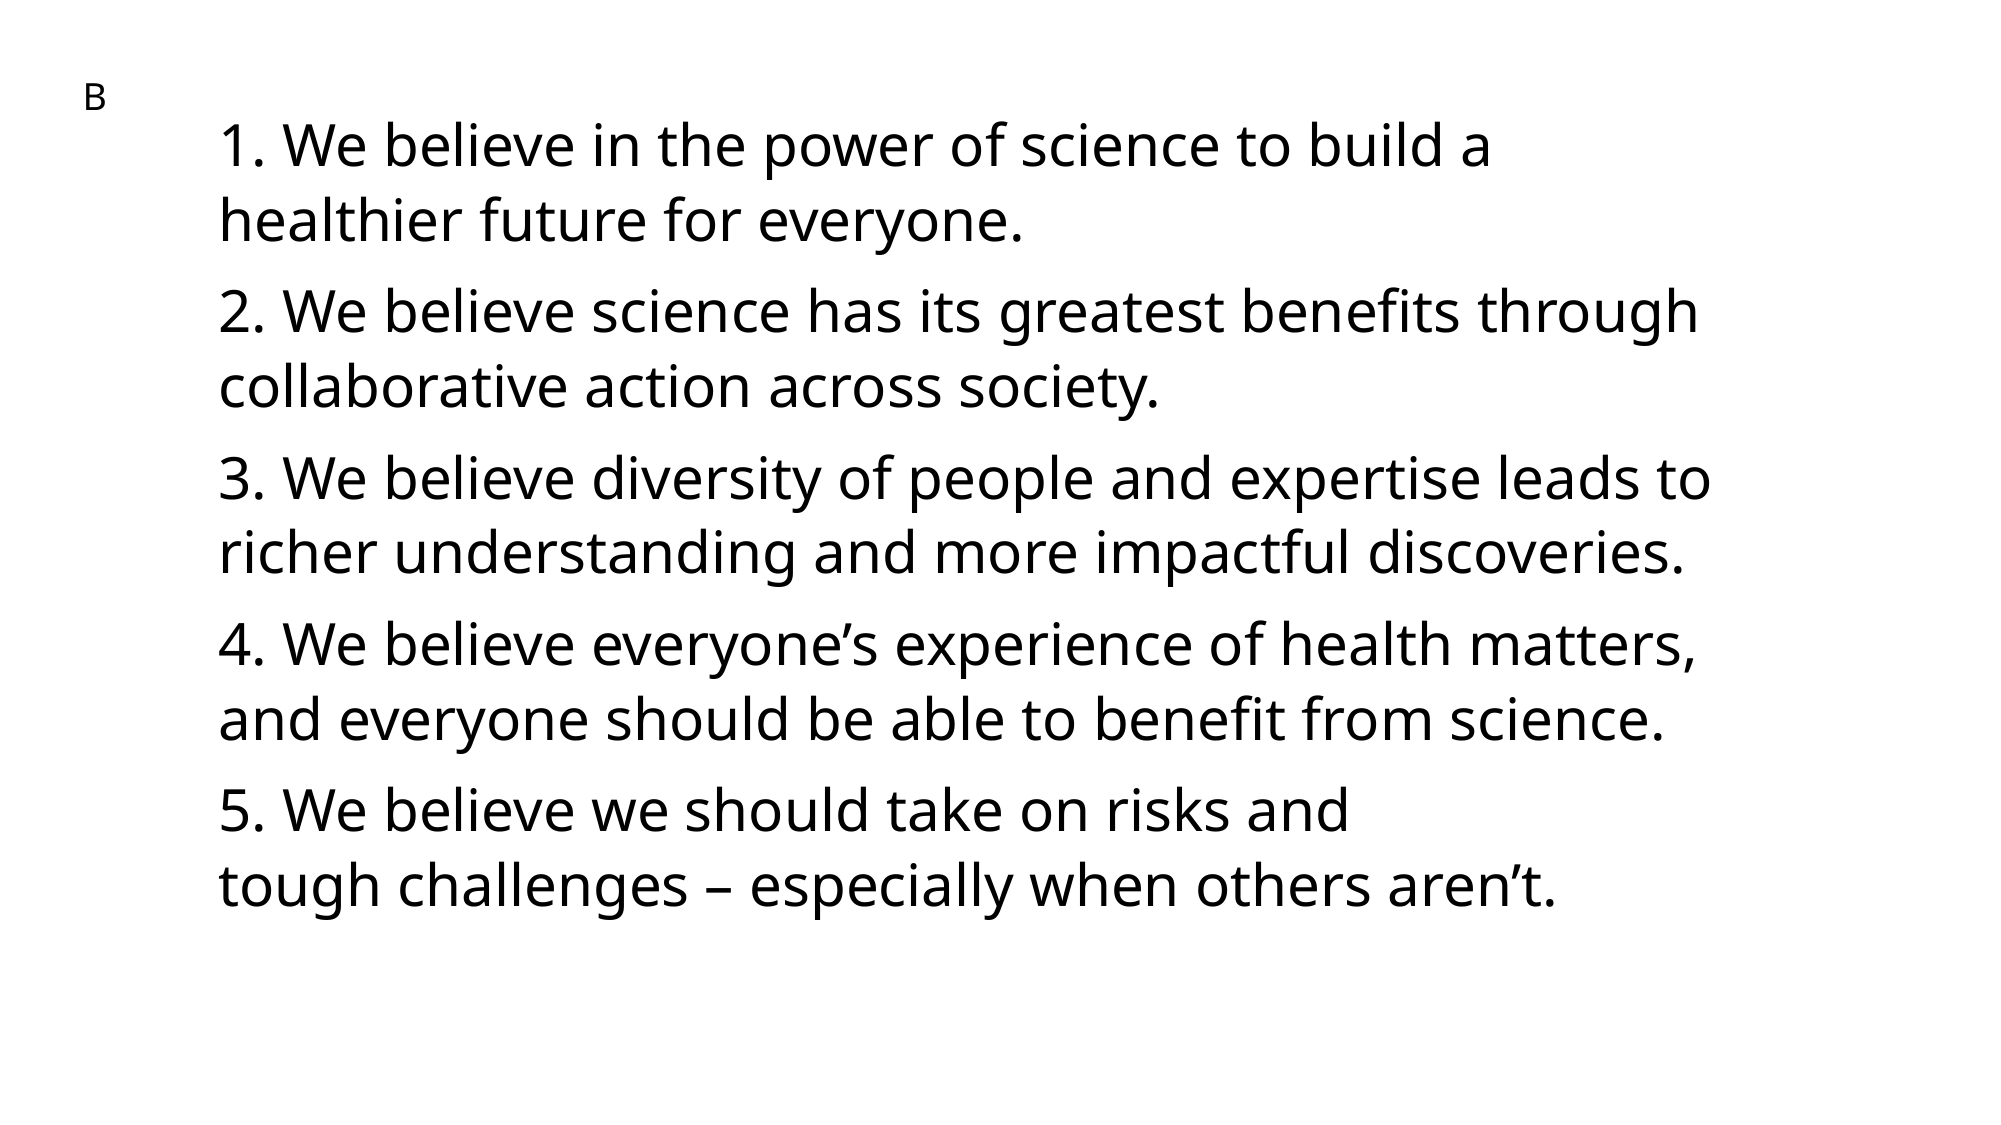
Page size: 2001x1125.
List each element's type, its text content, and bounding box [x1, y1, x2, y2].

text_box B [67, 65, 197, 126]
text_box 1. We believe in the power of science to build a healthier future for everyone.​ 2. We believe science has its greatest benefits through collaborative action across society. 3. We believe diversity of people and expertise leads to richer understanding and more impactful discoveries.​ 4. We believe everyone’s experience of health matters, and everyone should be able to benefit from science. ​ 5. We believe we should take on risks and tough challenges – especially when others aren’t. ​ [166, 95, 1834, 926]
